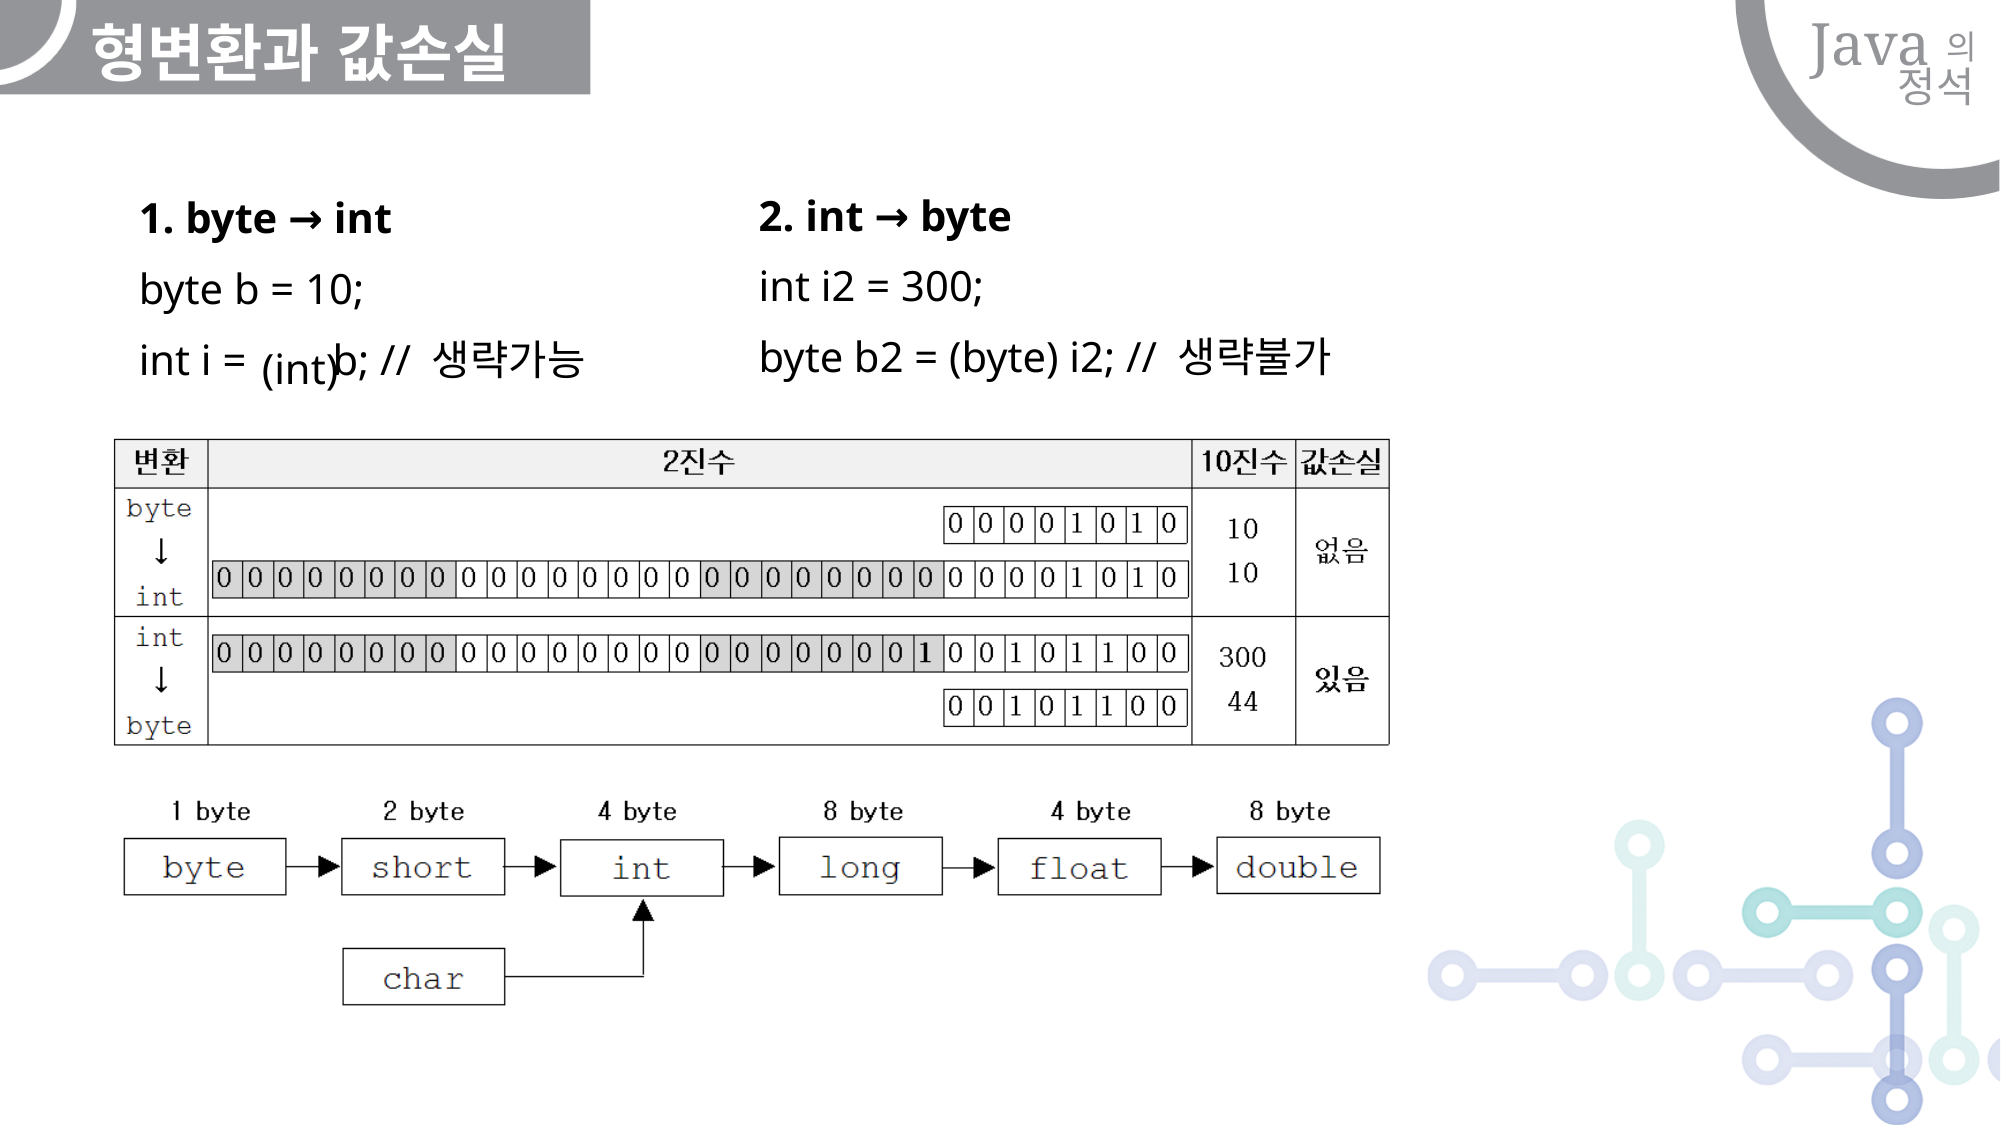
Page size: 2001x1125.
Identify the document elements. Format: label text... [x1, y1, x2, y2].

text_box (int) [247, 335, 371, 401]
text_box [0, 86, 75, 95]
picture [1735, 0, 2000, 199]
text_box [77, 0, 591, 95]
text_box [1795, 0, 2000, 119]
picture [106, 432, 1406, 756]
picture [106, 792, 1396, 1017]
picture [0, 0, 77, 86]
text_box 2. int → byte int i2 = 300; byte b2 = (byte) i2; // 생략불가 [743, 182, 1418, 389]
text_box 형변환과 값손실 [75, 6, 579, 101]
text_box 1. byte → int byte b = 10; int i = b; // 생략가능 [123, 184, 733, 392]
picture [1427, 697, 2001, 1125]
